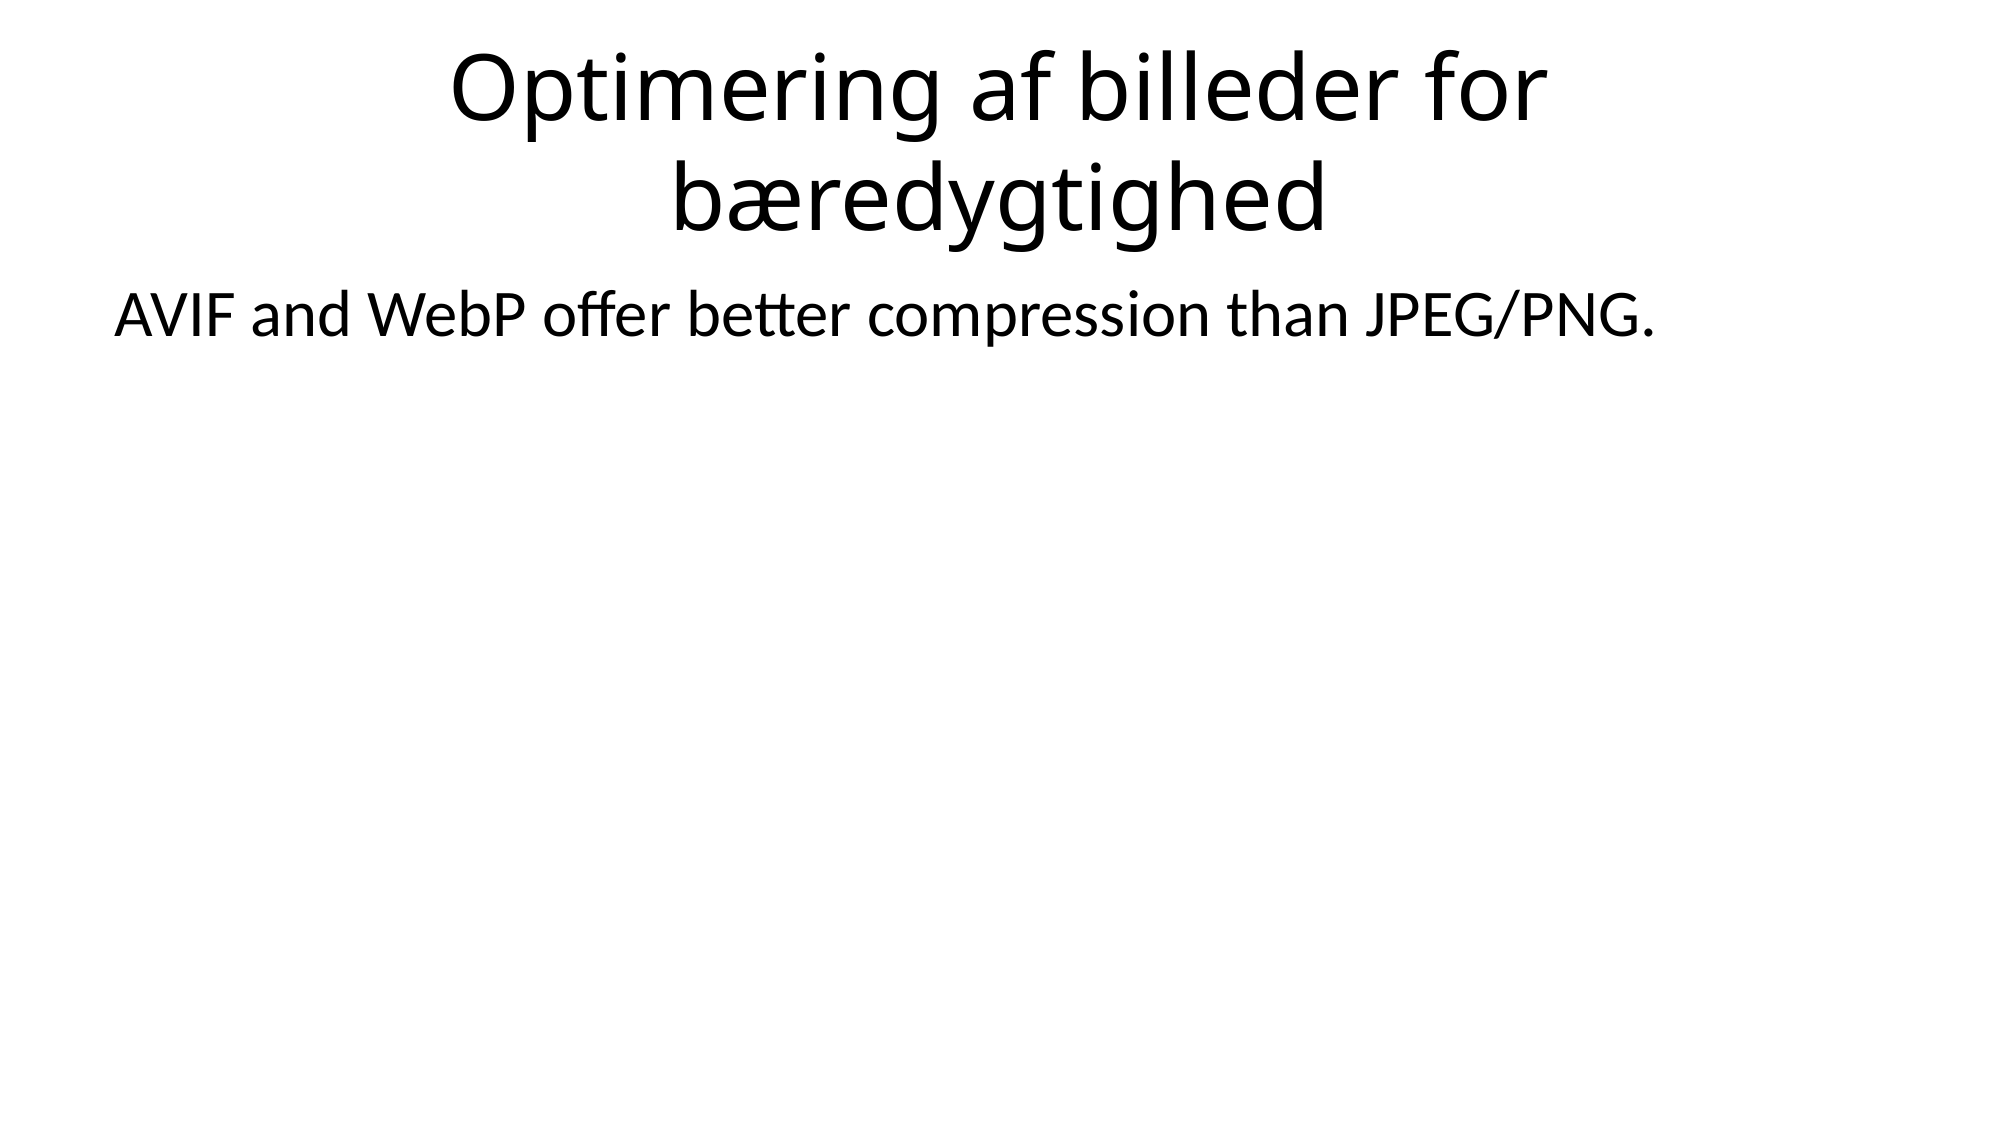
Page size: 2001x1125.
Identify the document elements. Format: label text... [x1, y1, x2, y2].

list AVIF and WebP offer better compression than JPEG/PNG. [99, 262, 1900, 1005]
title Optimering af billeder for bæredygtighed [99, 45, 1900, 233]
